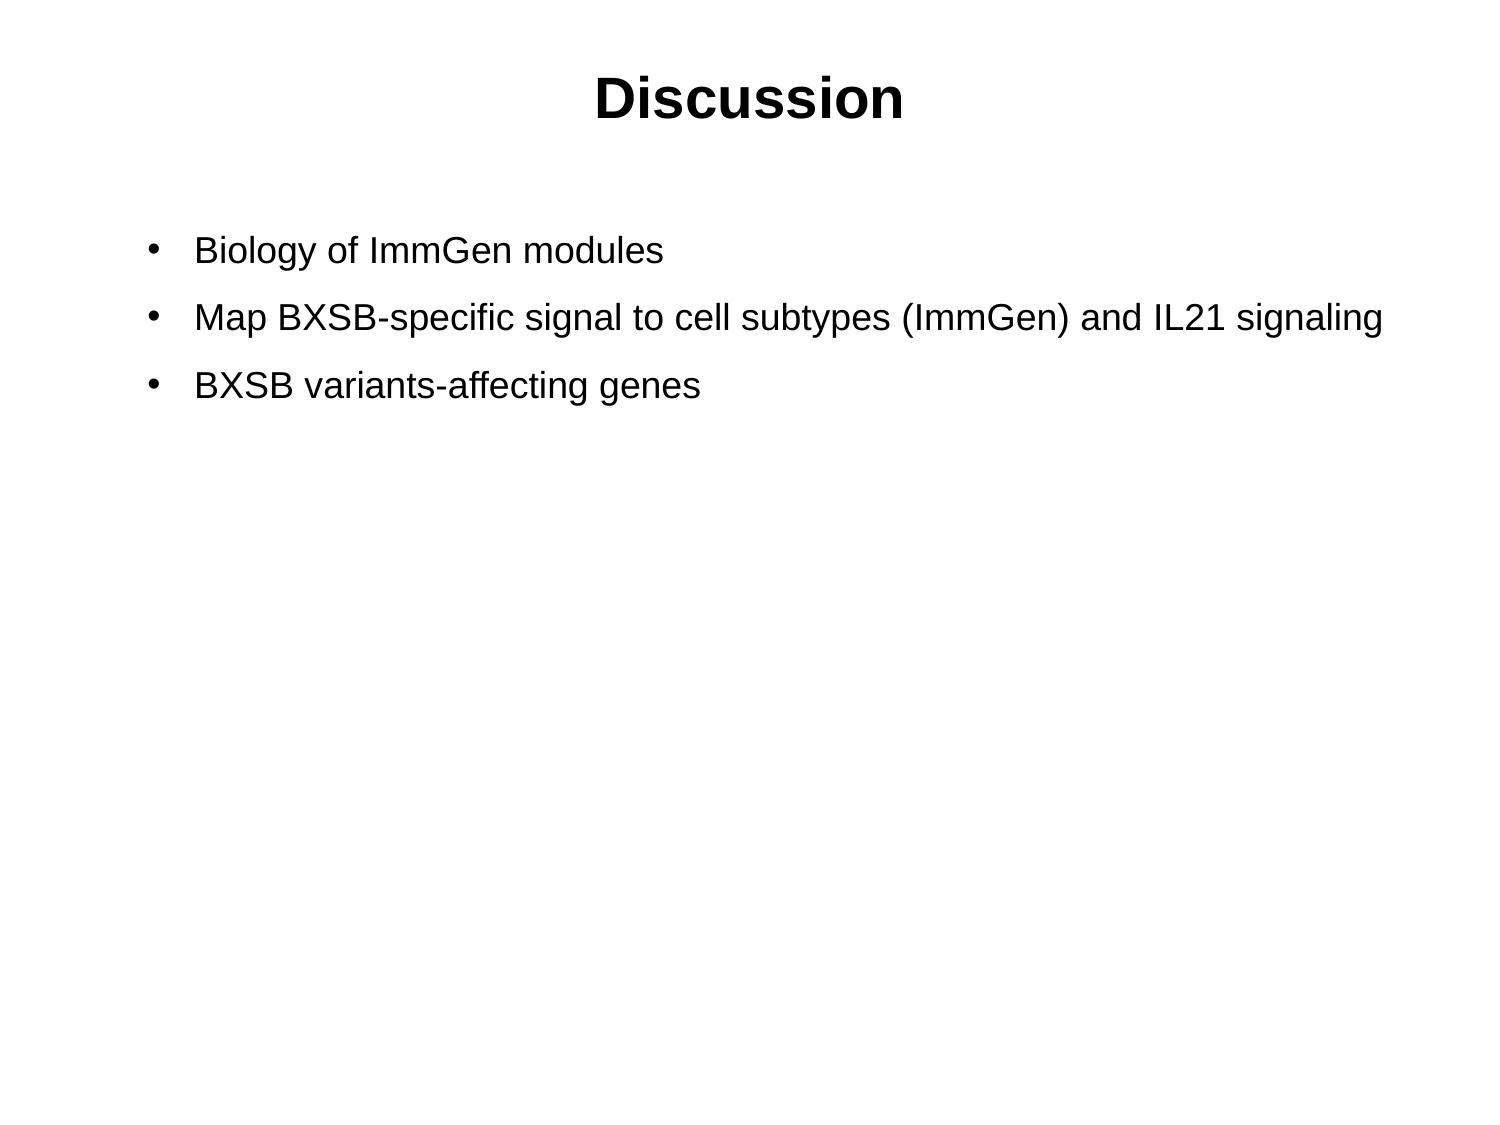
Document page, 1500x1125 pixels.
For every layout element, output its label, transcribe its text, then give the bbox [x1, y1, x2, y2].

title Discussion [75, 1, 1425, 189]
text_box Biology of ImmGen modules Map BXSB-specific signal to cell subtypes (ImmGen) and IL21 signaling BXSB variants-affecting genes [132, 196, 1400, 414]
